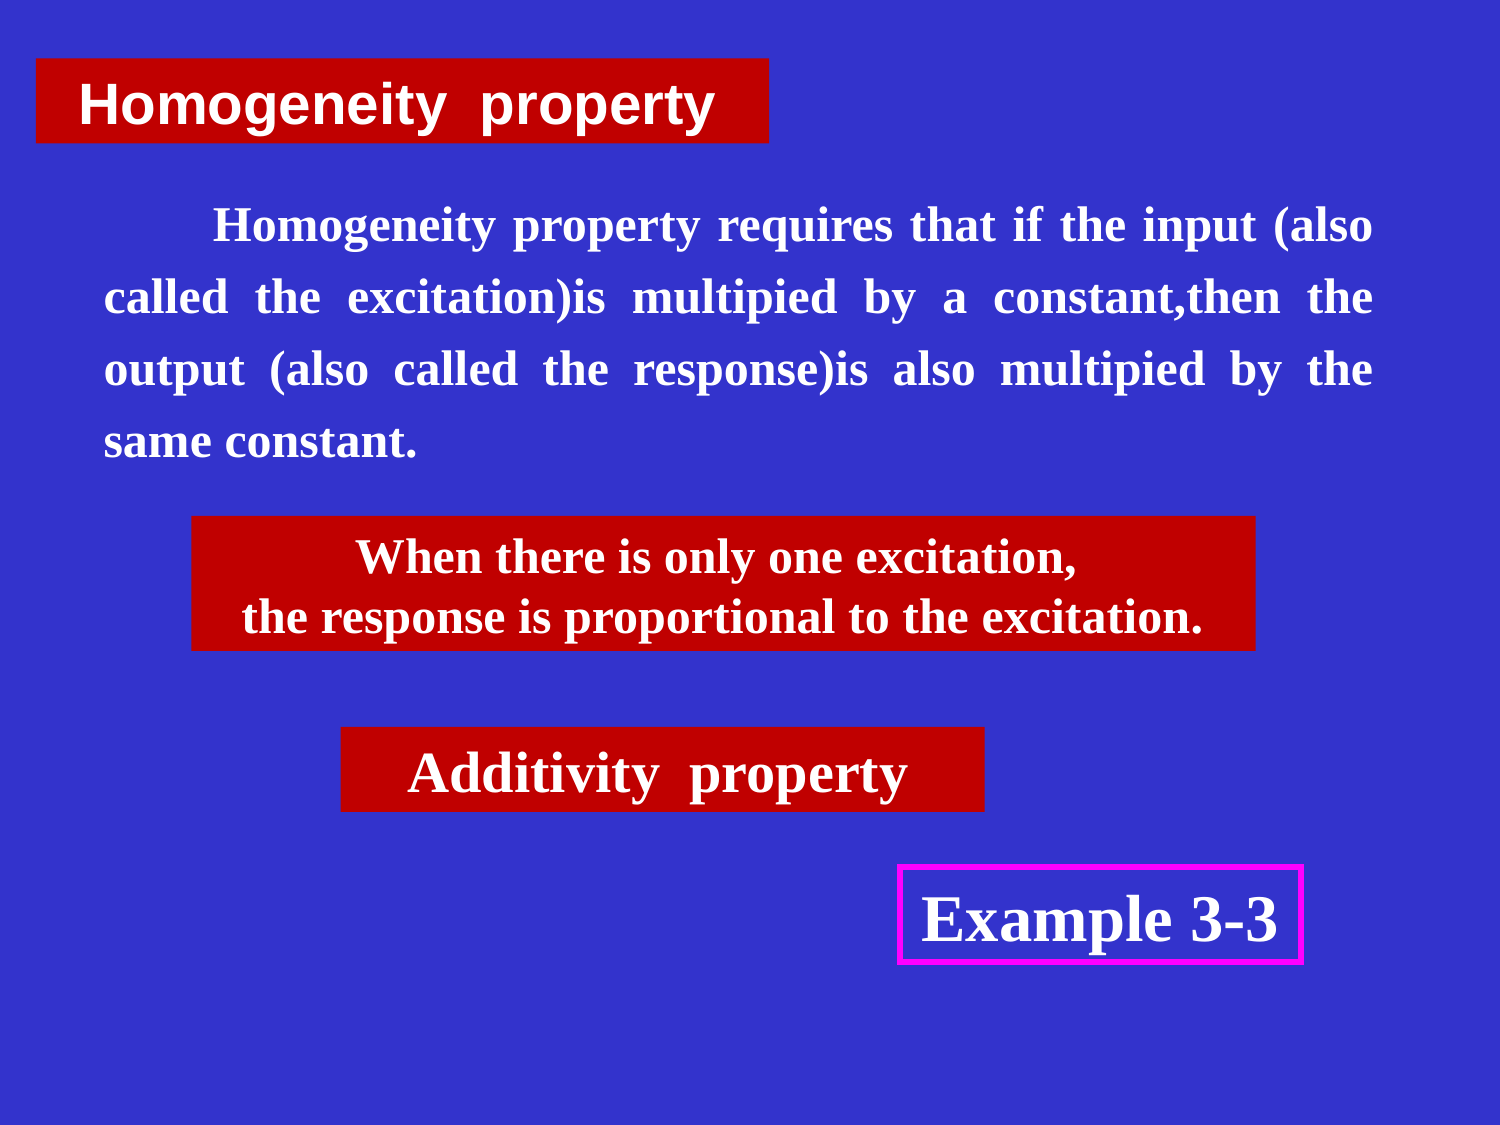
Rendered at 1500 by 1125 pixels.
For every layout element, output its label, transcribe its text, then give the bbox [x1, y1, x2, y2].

text_box When there is only one excitation, the response is proportional to the excitation. [191, 515, 1256, 651]
text_box Homogeneity property requires that if the input (also called the excitation)is multipied by a constant,then the output (also called the response)is also multipied by the same constant. [88, 172, 1390, 476]
text_box Additivity property [340, 726, 985, 812]
text_box Example 3-3 [900, 867, 1301, 963]
text_box Homogeneity property [35, 58, 770, 144]
